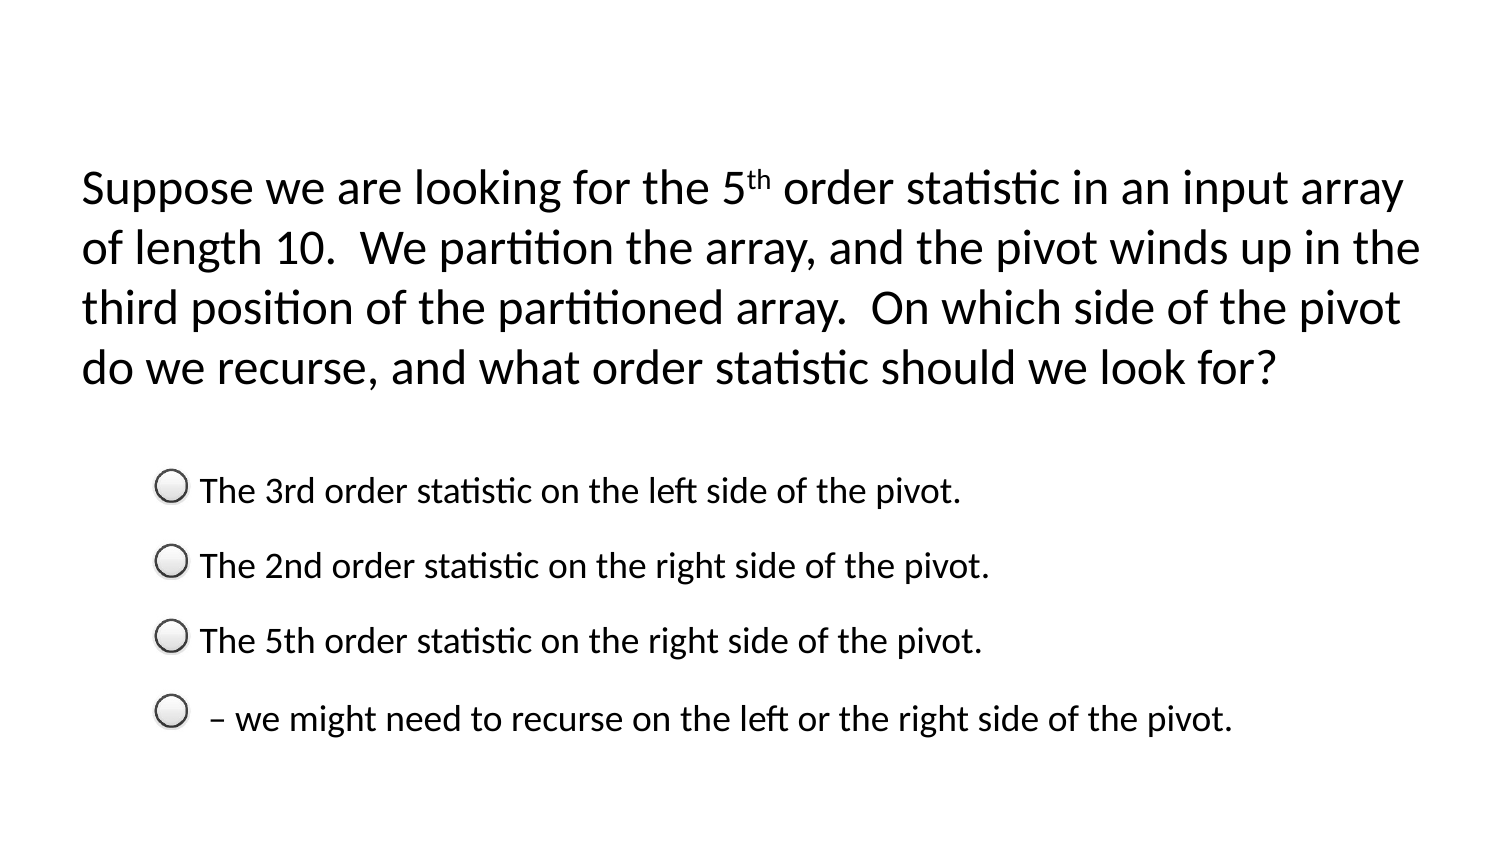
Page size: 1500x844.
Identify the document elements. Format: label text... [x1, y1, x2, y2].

picture [150, 464, 184, 507]
picture [150, 614, 184, 657]
text_box The 2nd order statistic on the right side of the pivot. [184, 533, 1463, 594]
text_box The 5th order statistic on the right side of the pivot. [184, 608, 1435, 669]
text_box Suppose we are looking for the 5th order statistic in an input array of length 10. We partition the array, and the pivot winds up in the third position of the partitioned array. On which side of the pivot do we recurse, and what order statistic should we look for? [66, 146, 1439, 402]
picture [150, 689, 192, 732]
picture [150, 539, 184, 582]
text_box The 3rd order statistic on the left side of the pivot. [184, 458, 1260, 519]
